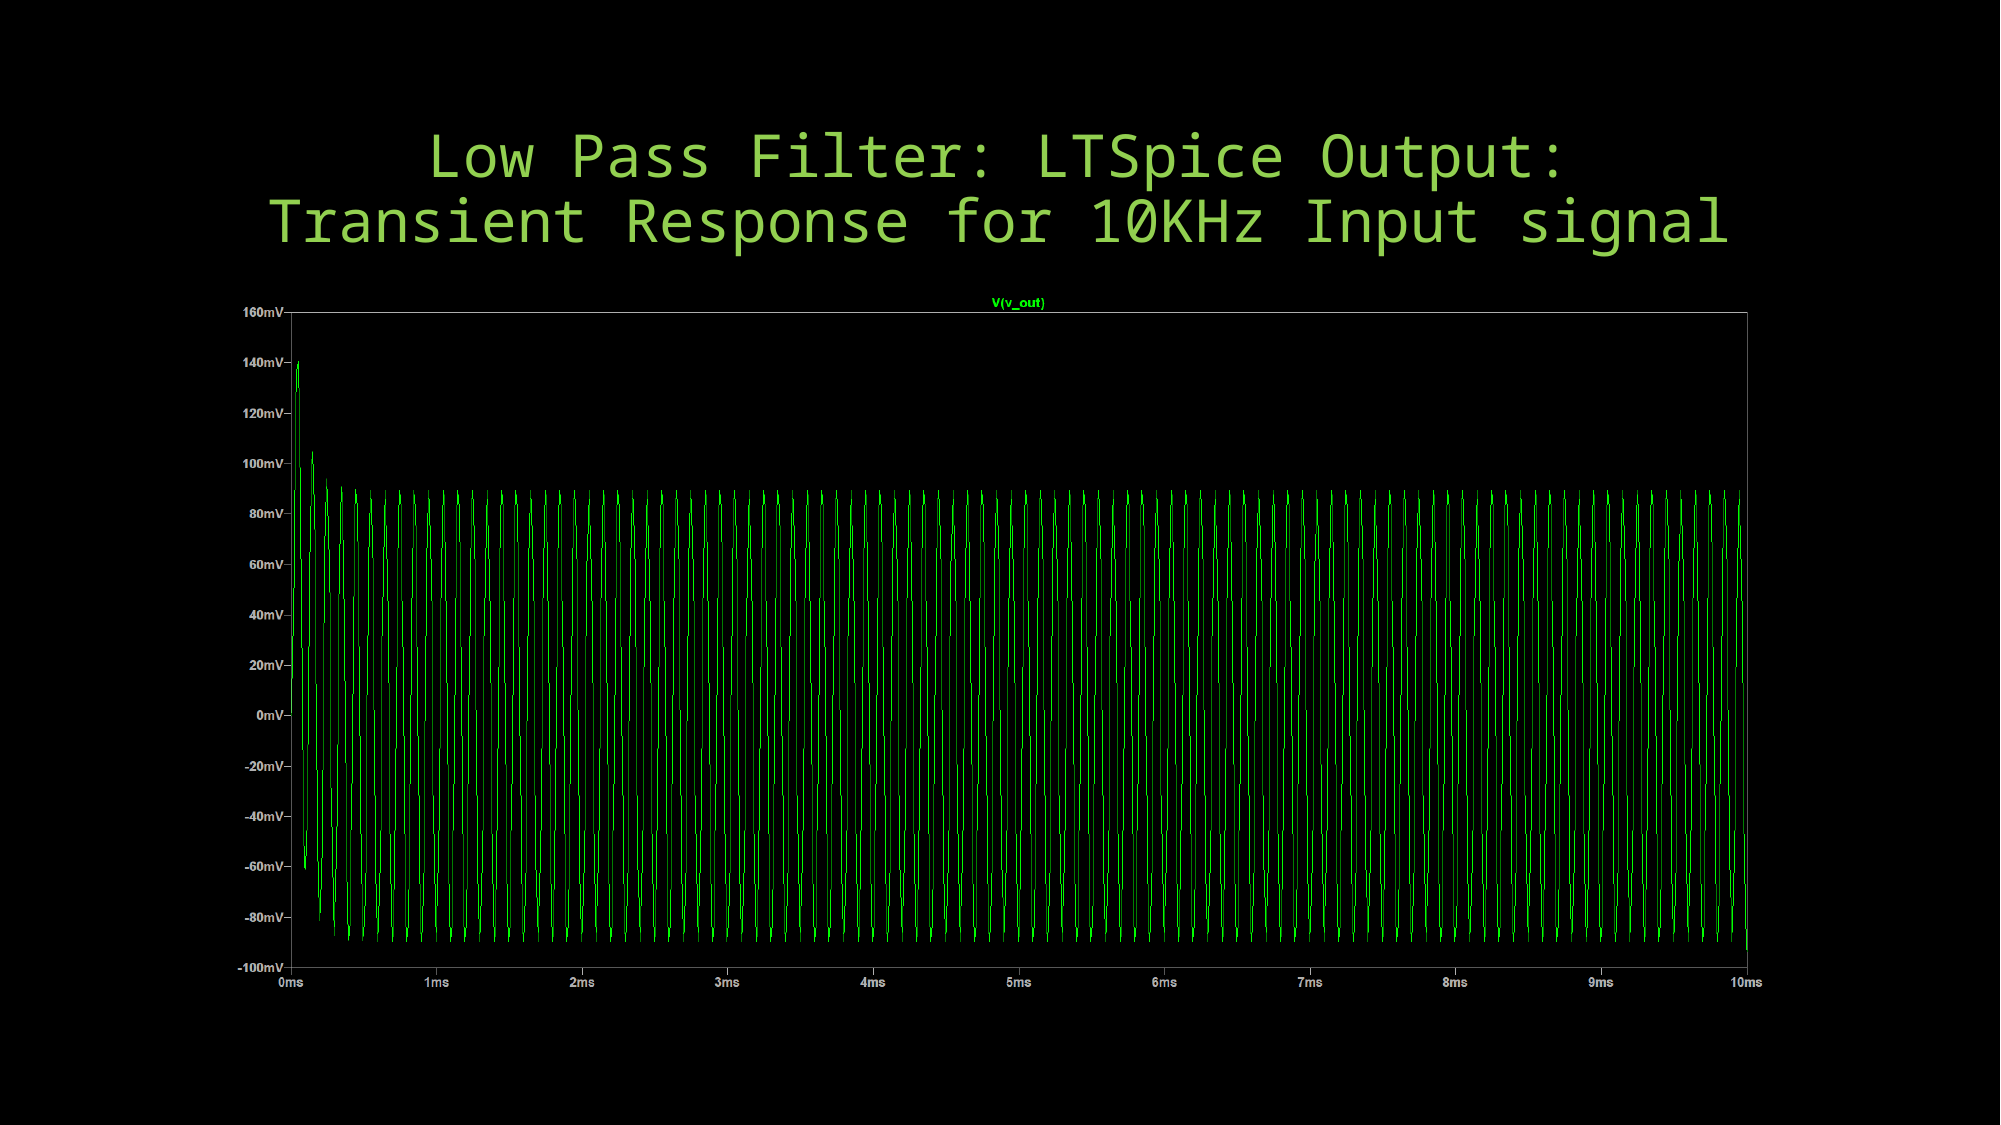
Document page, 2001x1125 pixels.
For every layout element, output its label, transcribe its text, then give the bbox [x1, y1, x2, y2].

title Low Pass Filter: LTSpice Output: Transient Response for 10KHz Input signal [249, 75, 1750, 263]
picture [237, 295, 1763, 991]
